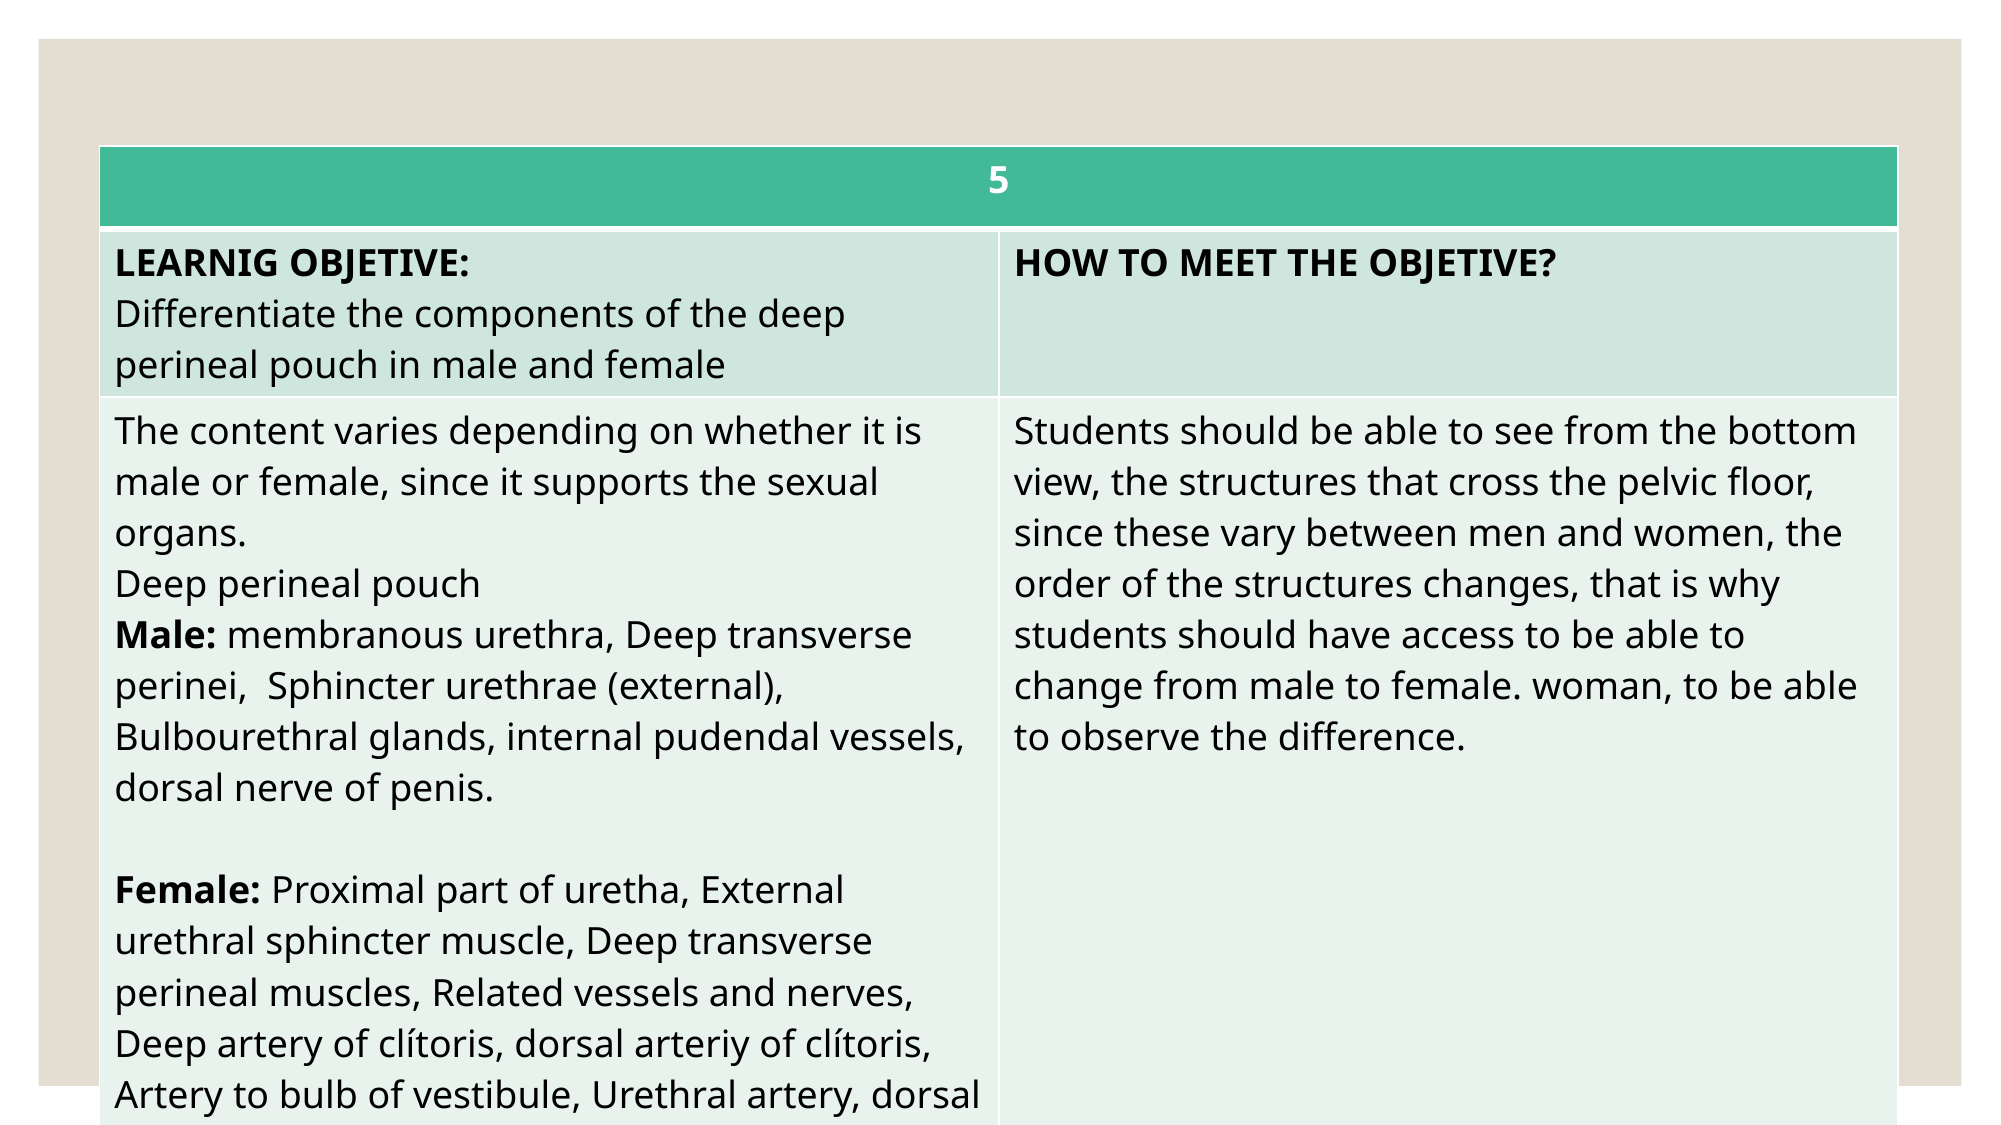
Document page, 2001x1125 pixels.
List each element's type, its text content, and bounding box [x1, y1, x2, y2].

table_cell The content varies depending on whether it is male or female, since it supports the sexual organs. Deep perineal pouch Male: membranous urethra, Deep transverse perinei, Sphincter urethrae (external), Bulbourethral glands, internal pudendal vessels, dorsal nerve of penis. Female: Proximal part of uretha, External urethral sphincter muscle, Deep transverse perineal muscles, Related vessels and nerves, Deep artery of clítoris, dorsal arteriy of clítoris, Artery to bulb of vestibule, Urethral artery, dorsal nerve of clítoris. [100, 398, 998, 1125]
table_cell HOW TO MEET THE OBJETIVE? [1000, 232, 1897, 396]
table_cell Students should be able to see from the bottom view, the structures that cross the pelvic floor, since these vary between men and women, the order of the structures changes, that is why students should have access to be able to change from male to female. woman, to be able to observe the difference. [1000, 398, 1897, 1125]
table_cell LEARNIG OBJETIVE: Differentiate the components of the deep perineal pouch in male and female [100, 232, 998, 396]
table_header 5 [100, 147, 1897, 226]
